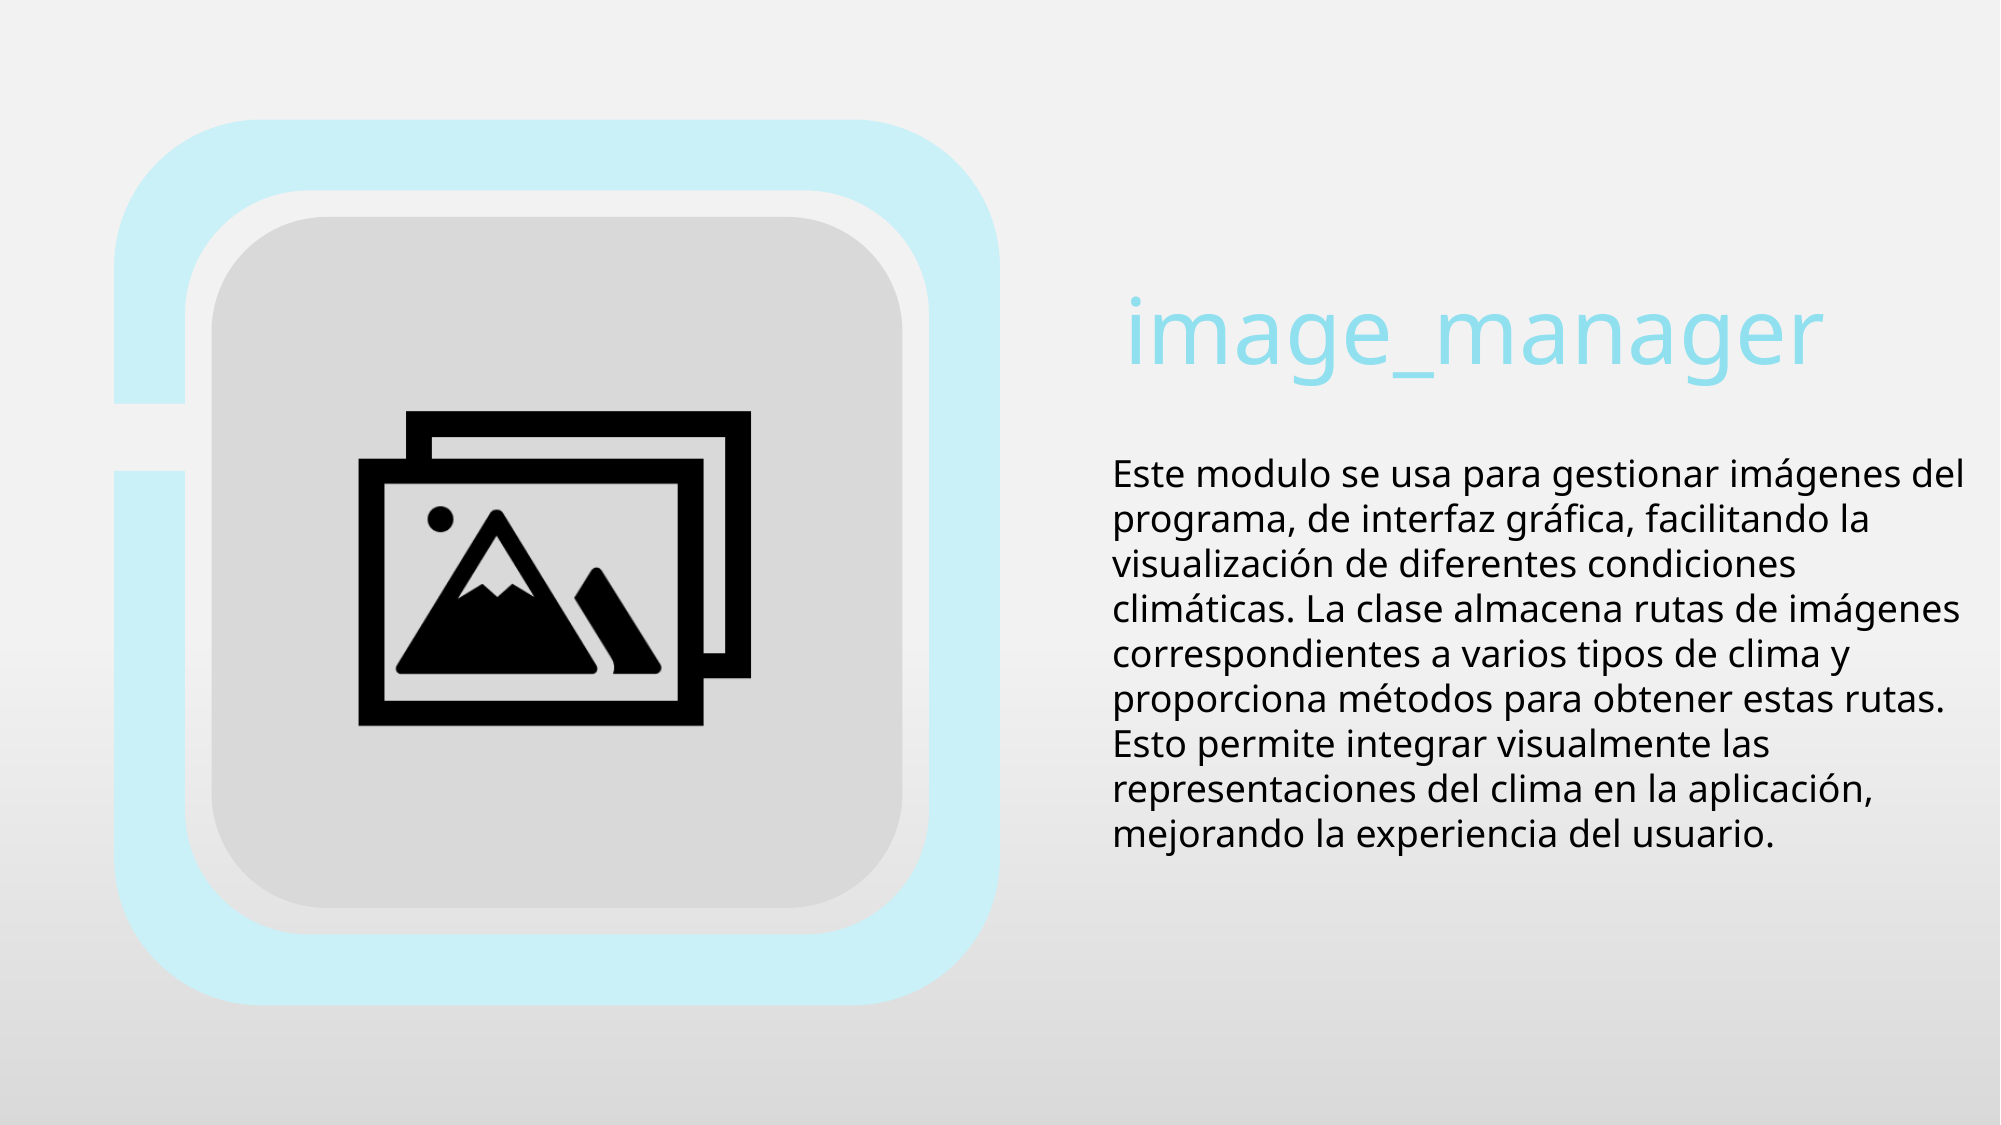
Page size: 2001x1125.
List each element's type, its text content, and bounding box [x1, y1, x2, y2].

text_box image_manager [967, 265, 1984, 390]
picture [349, 355, 765, 770]
text_box Este modulo se usa para gestionar imágenes del programa, de interfaz gráfica, facilitando la visualización de diferentes condiciones climáticas. La clase almacena rutas de imágenes correspondientes a varios tipos de clima y proporciona métodos para obtener estas rutas. Esto permite integrar visualmente las representaciones del clima en la aplicación, mejorando la experiencia del usuario. [1097, 442, 1984, 863]
text_box [209, 215, 905, 910]
text_box [112, 117, 1002, 1007]
